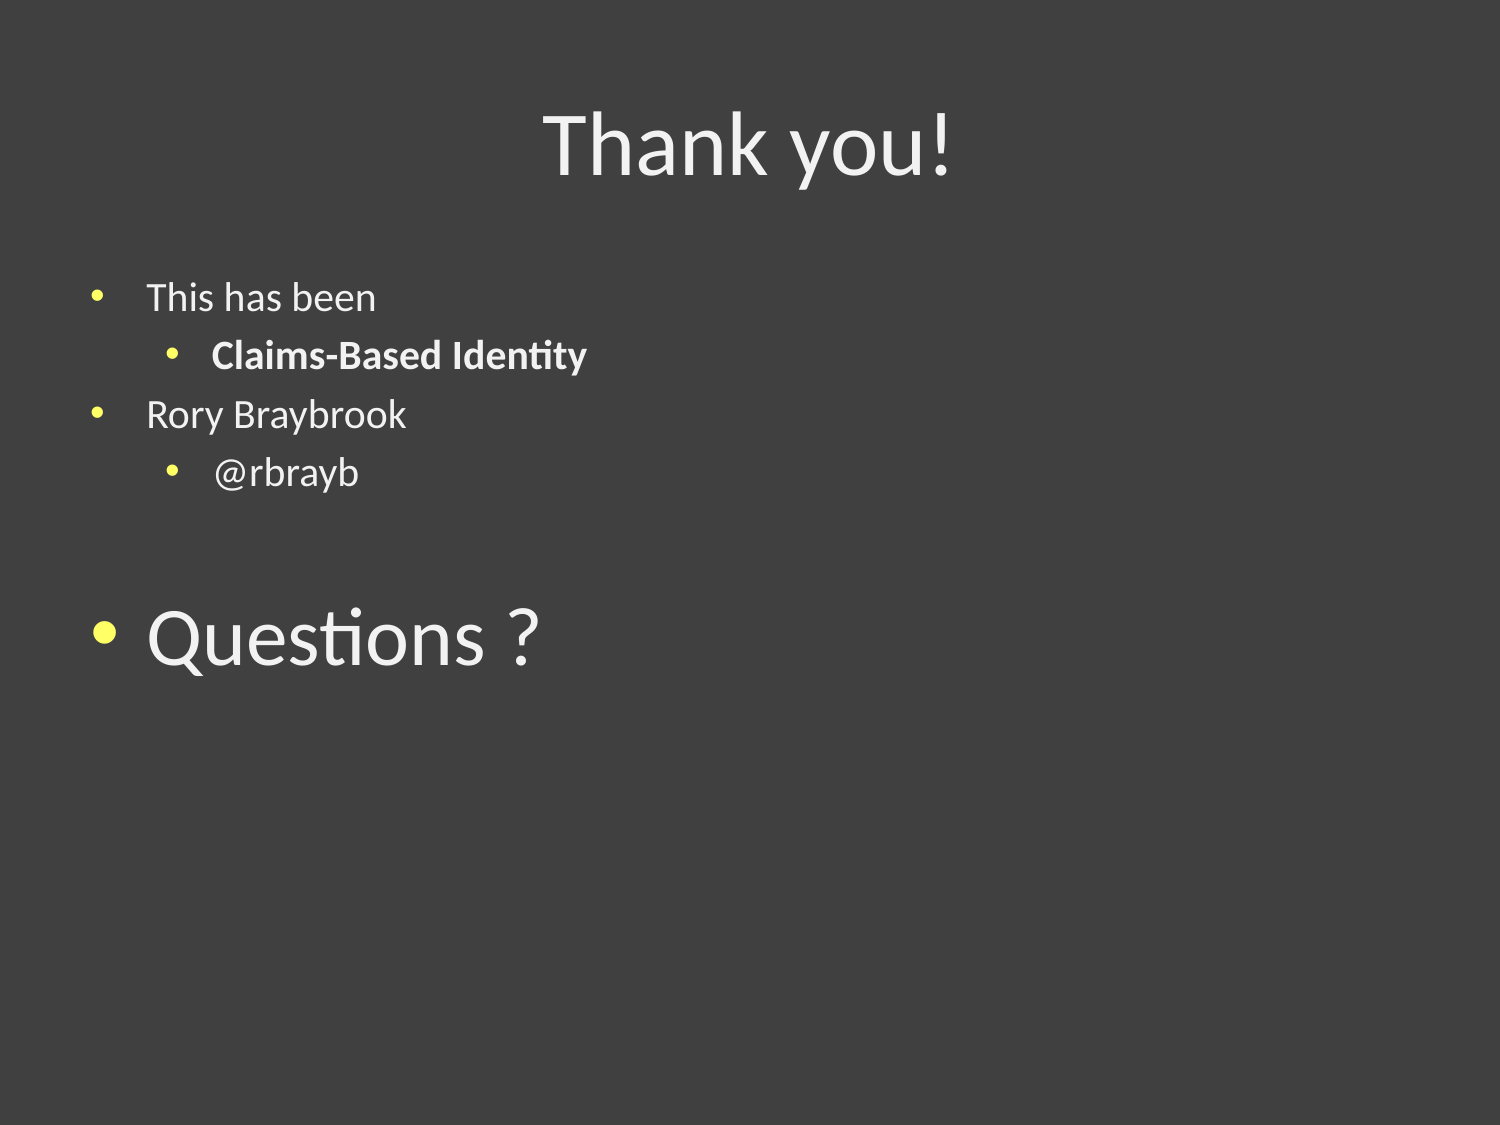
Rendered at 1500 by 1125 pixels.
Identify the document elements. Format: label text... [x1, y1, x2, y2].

list This has been Claims-Based Identity Rory Braybrook @rbrayb Questions ? [75, 262, 1425, 1005]
title Thank you! [75, 45, 1425, 233]
